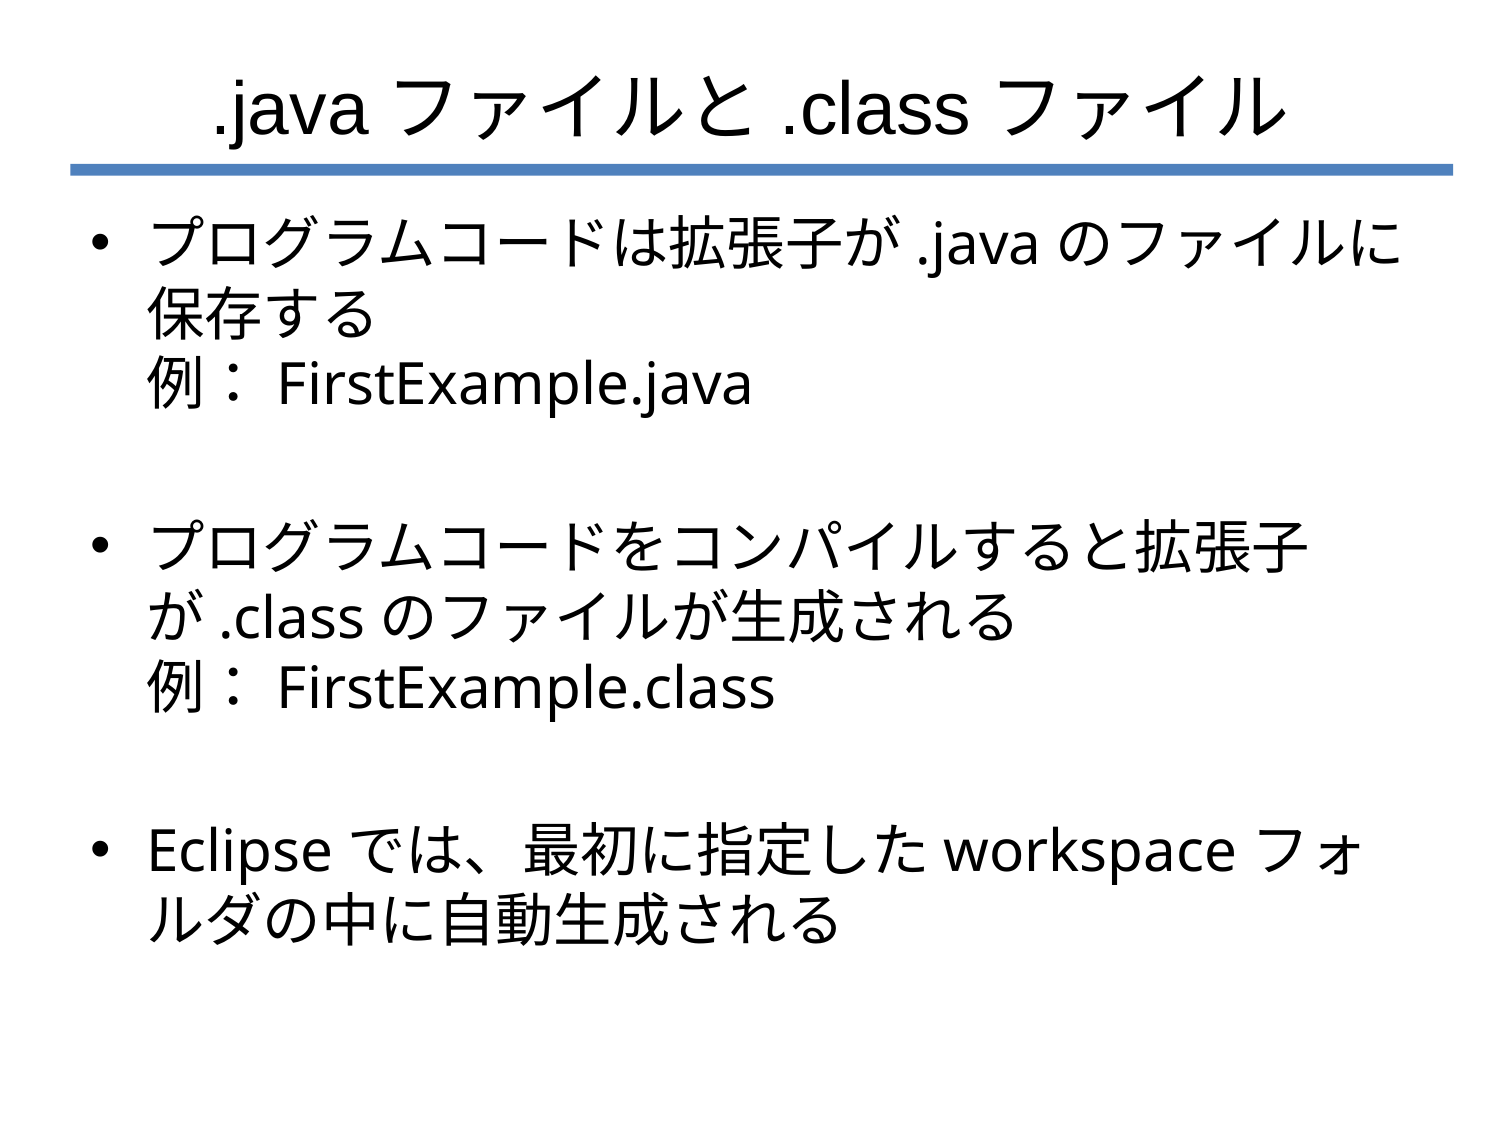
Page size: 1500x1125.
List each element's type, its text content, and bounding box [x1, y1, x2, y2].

list プログラムコードは拡張子が.javaのファイルに保存する 例：FirstExample.java プログラムコードをコンパイルすると拡張子が.classのファイルが生成される 例：FirstExample.class Eclipseでは、最初に指定したworkspaceフォルダの中に自動生成される [75, 199, 1425, 1020]
title .javaファイルと.classファイル [75, 45, 1425, 164]
